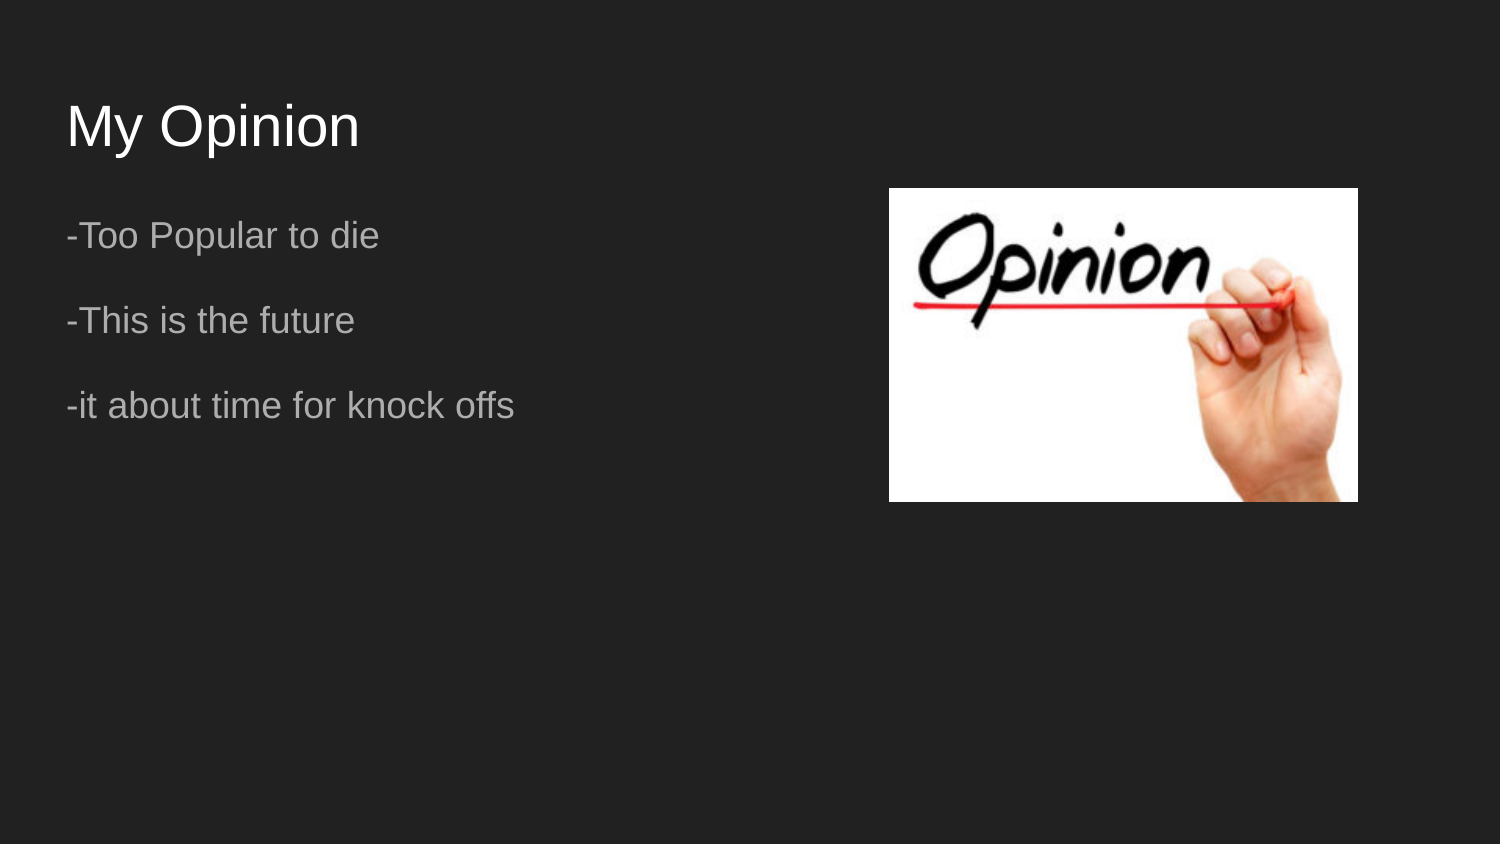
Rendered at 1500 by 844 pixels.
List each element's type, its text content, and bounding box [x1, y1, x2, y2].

title My Opinion [51, 72, 1449, 167]
list -Too Popular to die -This is the future -it about time for knock offs [51, 189, 1449, 750]
picture [888, 188, 1359, 502]
